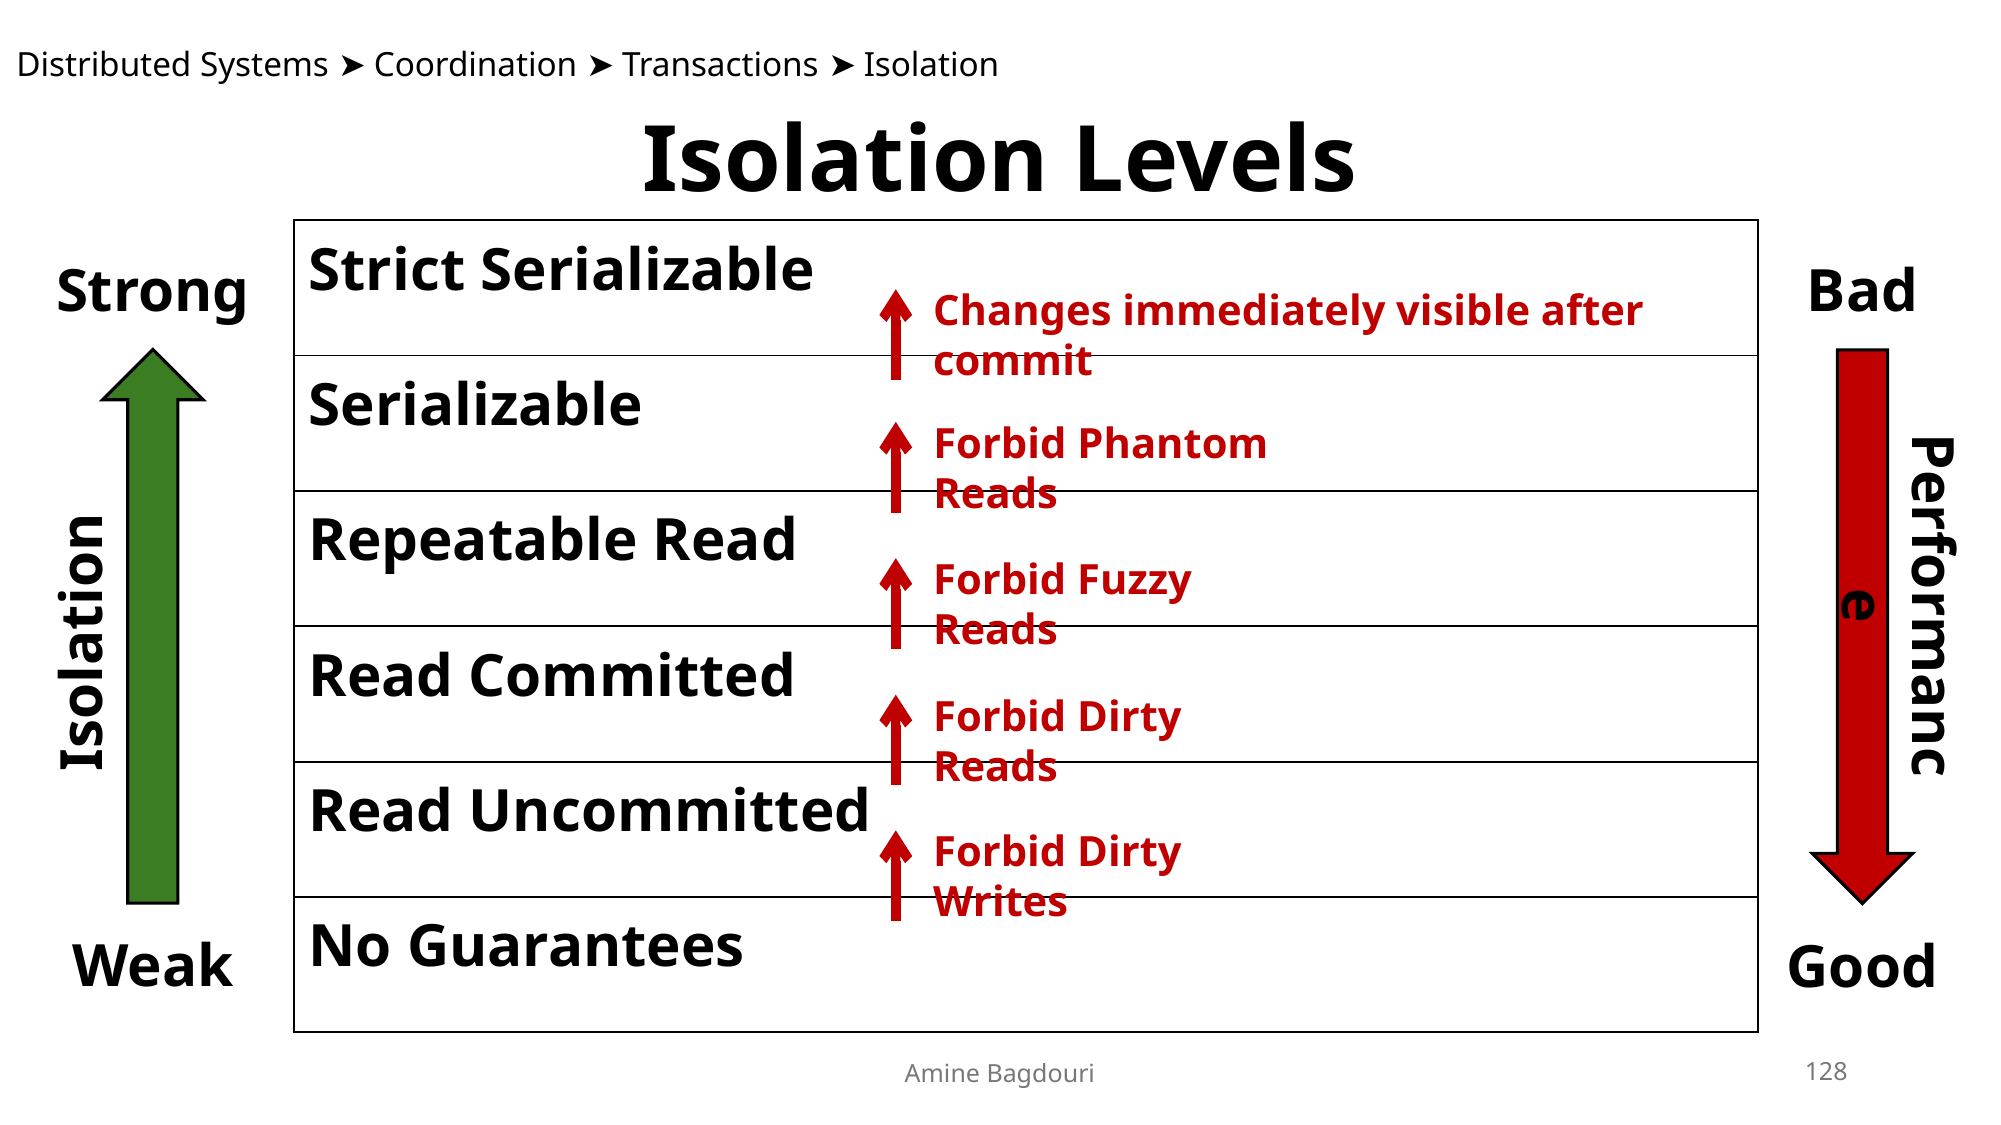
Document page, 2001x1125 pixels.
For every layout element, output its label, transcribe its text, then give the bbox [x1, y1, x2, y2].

text_box Forbid Fuzzy Reads [918, 545, 1321, 661]
table_cell Read Uncommitted [307, 763, 1745, 896]
text_box Forbid Dirty Writes [918, 817, 1321, 933]
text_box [0, 245, 307, 1008]
footer Amine Bagdouri [662, 1042, 1338, 1103]
slide_number 128 [1412, 1042, 1863, 1103]
text_box Forbid Phantom Reads [918, 409, 1386, 525]
table_cell No Guarantees [295, 898, 1757, 1031]
text_box Distributed Systems ➤ Coordination ➤ Transactions ➤ Isolation [1, 35, 1016, 91]
table_cell Read Committed [307, 627, 1745, 761]
text_box Forbid Dirty Reads [918, 682, 1321, 797]
table_cell Serializable [307, 356, 1745, 490]
text_box Changes immediately visible after commit [918, 276, 1745, 392]
text_box Isolation Levels [0, 92, 2000, 218]
table_header Strict Serializable [295, 221, 1757, 355]
table_cell Repeatable Read [307, 492, 1745, 625]
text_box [1745, 245, 1979, 1008]
